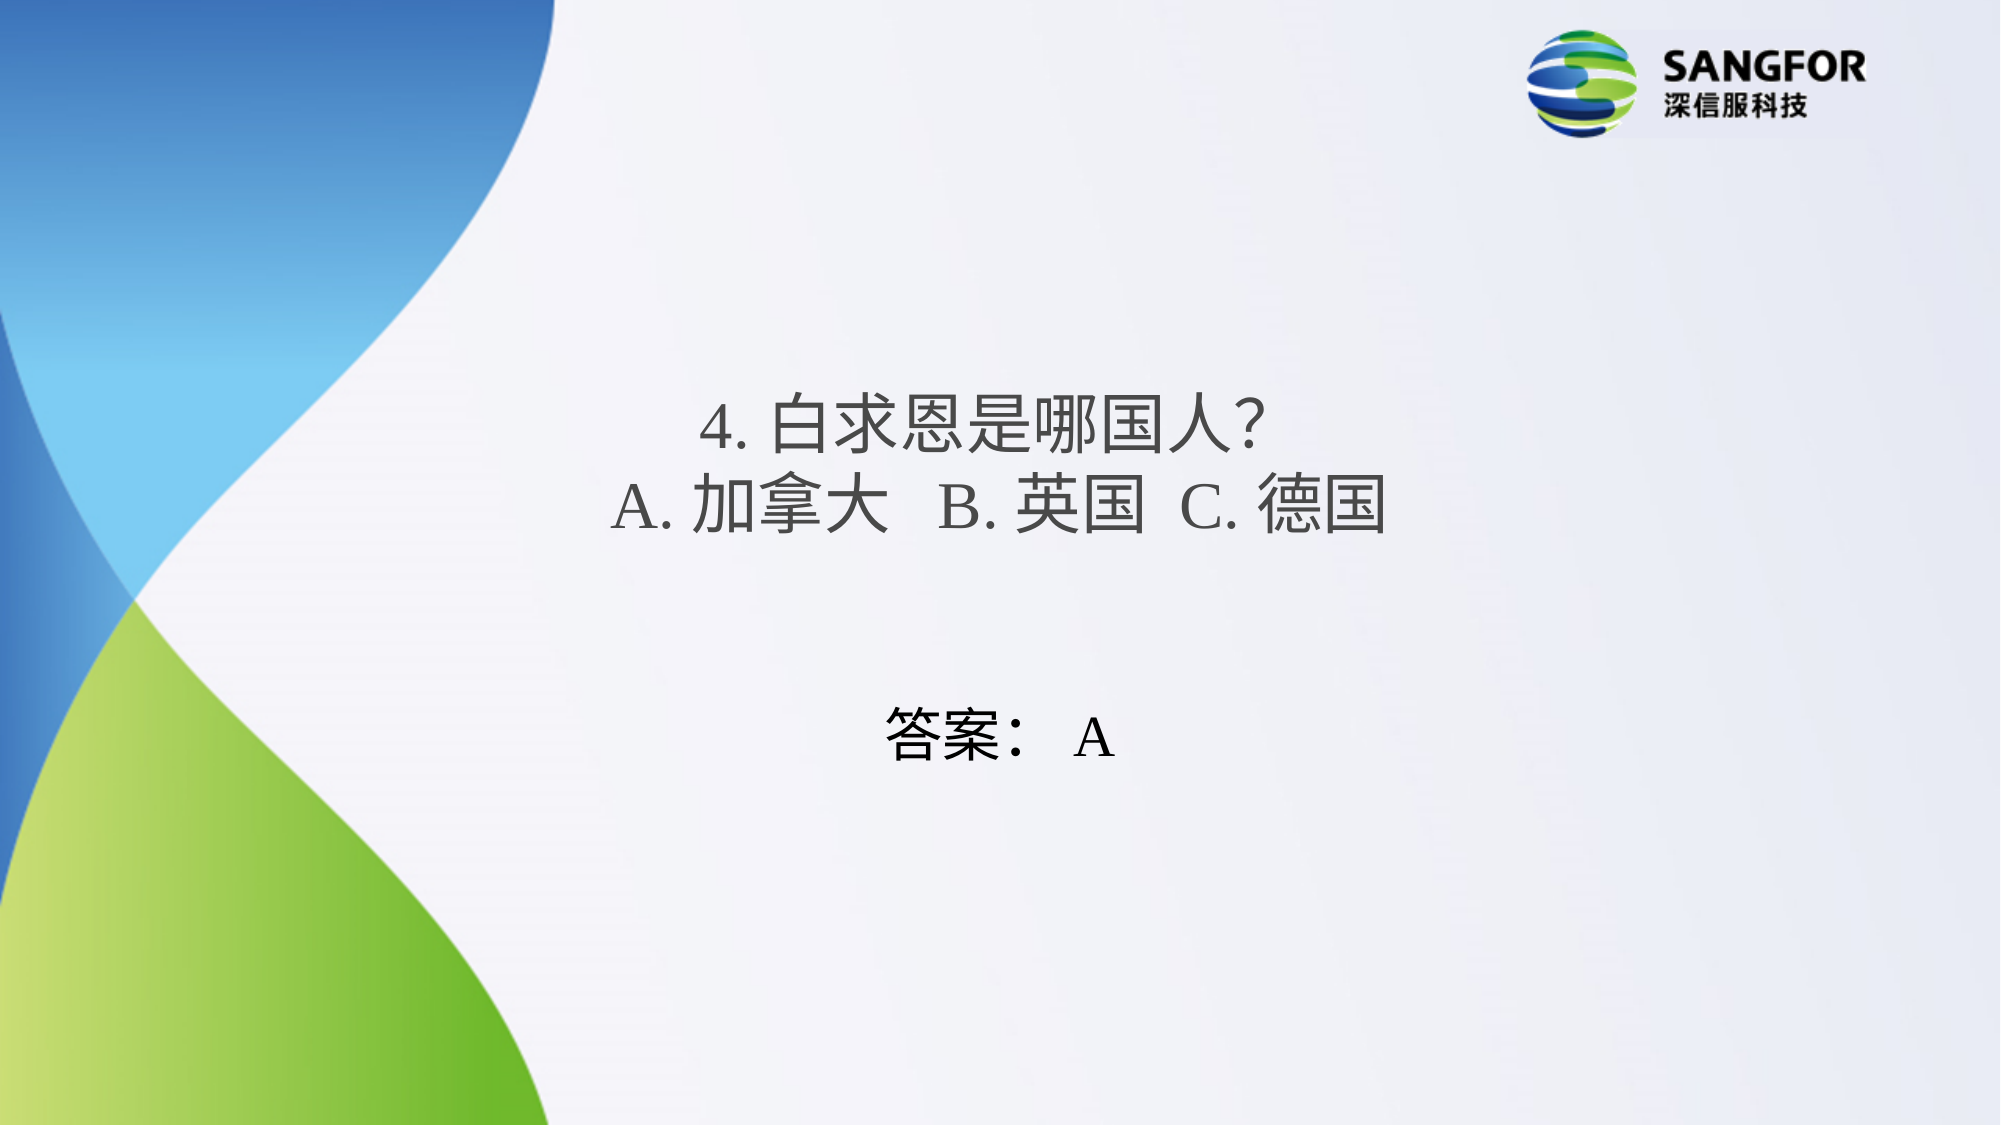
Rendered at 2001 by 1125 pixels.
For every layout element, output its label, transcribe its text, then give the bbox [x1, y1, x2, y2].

text_box 4.白求恩是哪国人？ A.加拿大 B.英国 C.德国 [0, 374, 2000, 549]
picture [0, 0, 2001, 1125]
text_box 答案：A [590, 690, 1410, 776]
